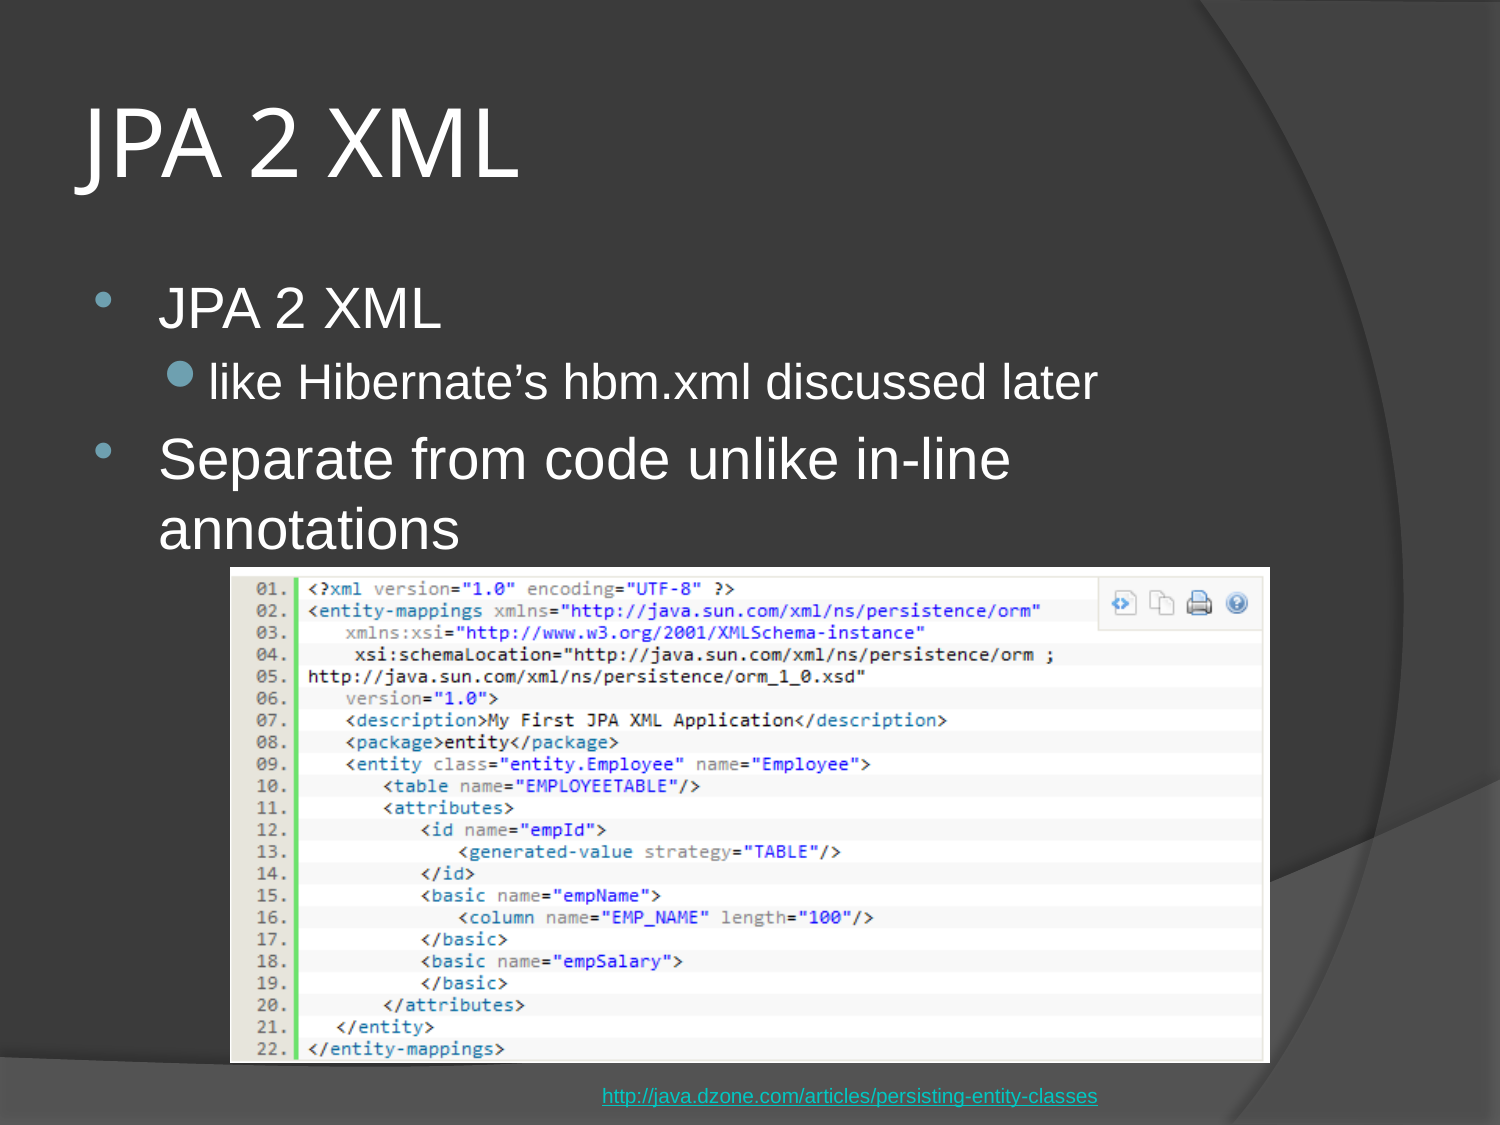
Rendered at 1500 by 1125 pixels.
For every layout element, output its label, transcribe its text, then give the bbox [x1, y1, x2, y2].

list JPA 2 XML like Hibernate’s hbm.xml discussed later Separate from code unlike in-line annotations [75, 262, 1300, 1005]
text_box http://java.dzone.com/articles/persisting-entity-classes [587, 1074, 1263, 1115]
title JPA 2 XML [75, 45, 1300, 233]
picture [230, 566, 1270, 1063]
